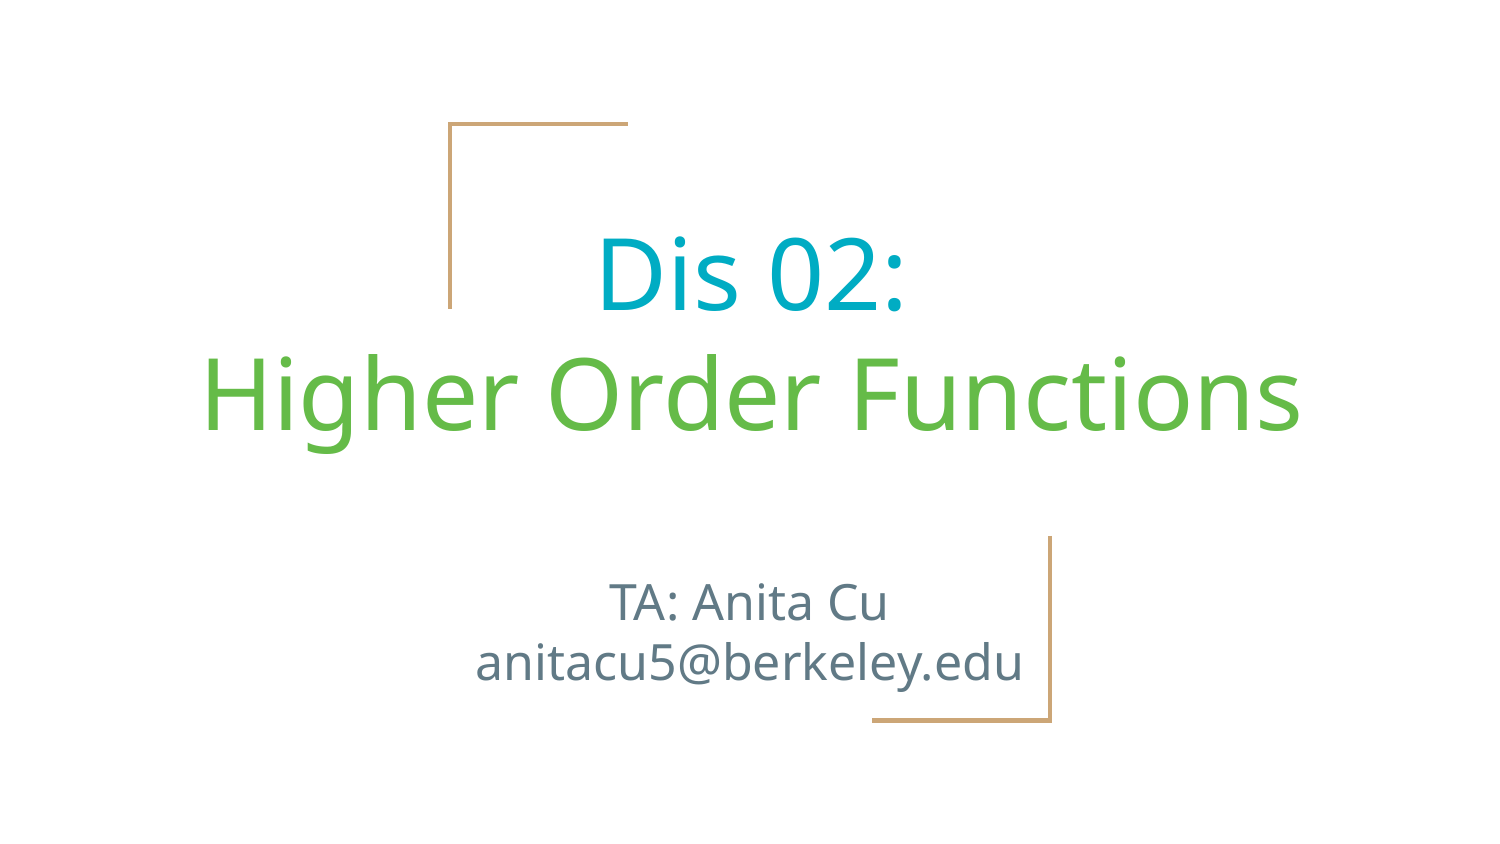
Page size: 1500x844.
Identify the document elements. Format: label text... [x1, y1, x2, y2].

title Dis 02: Higher Order Functions [25, 275, 1478, 466]
title TA: Anita Cu anitacu5@berkeley.edu [193, 515, 1307, 706]
